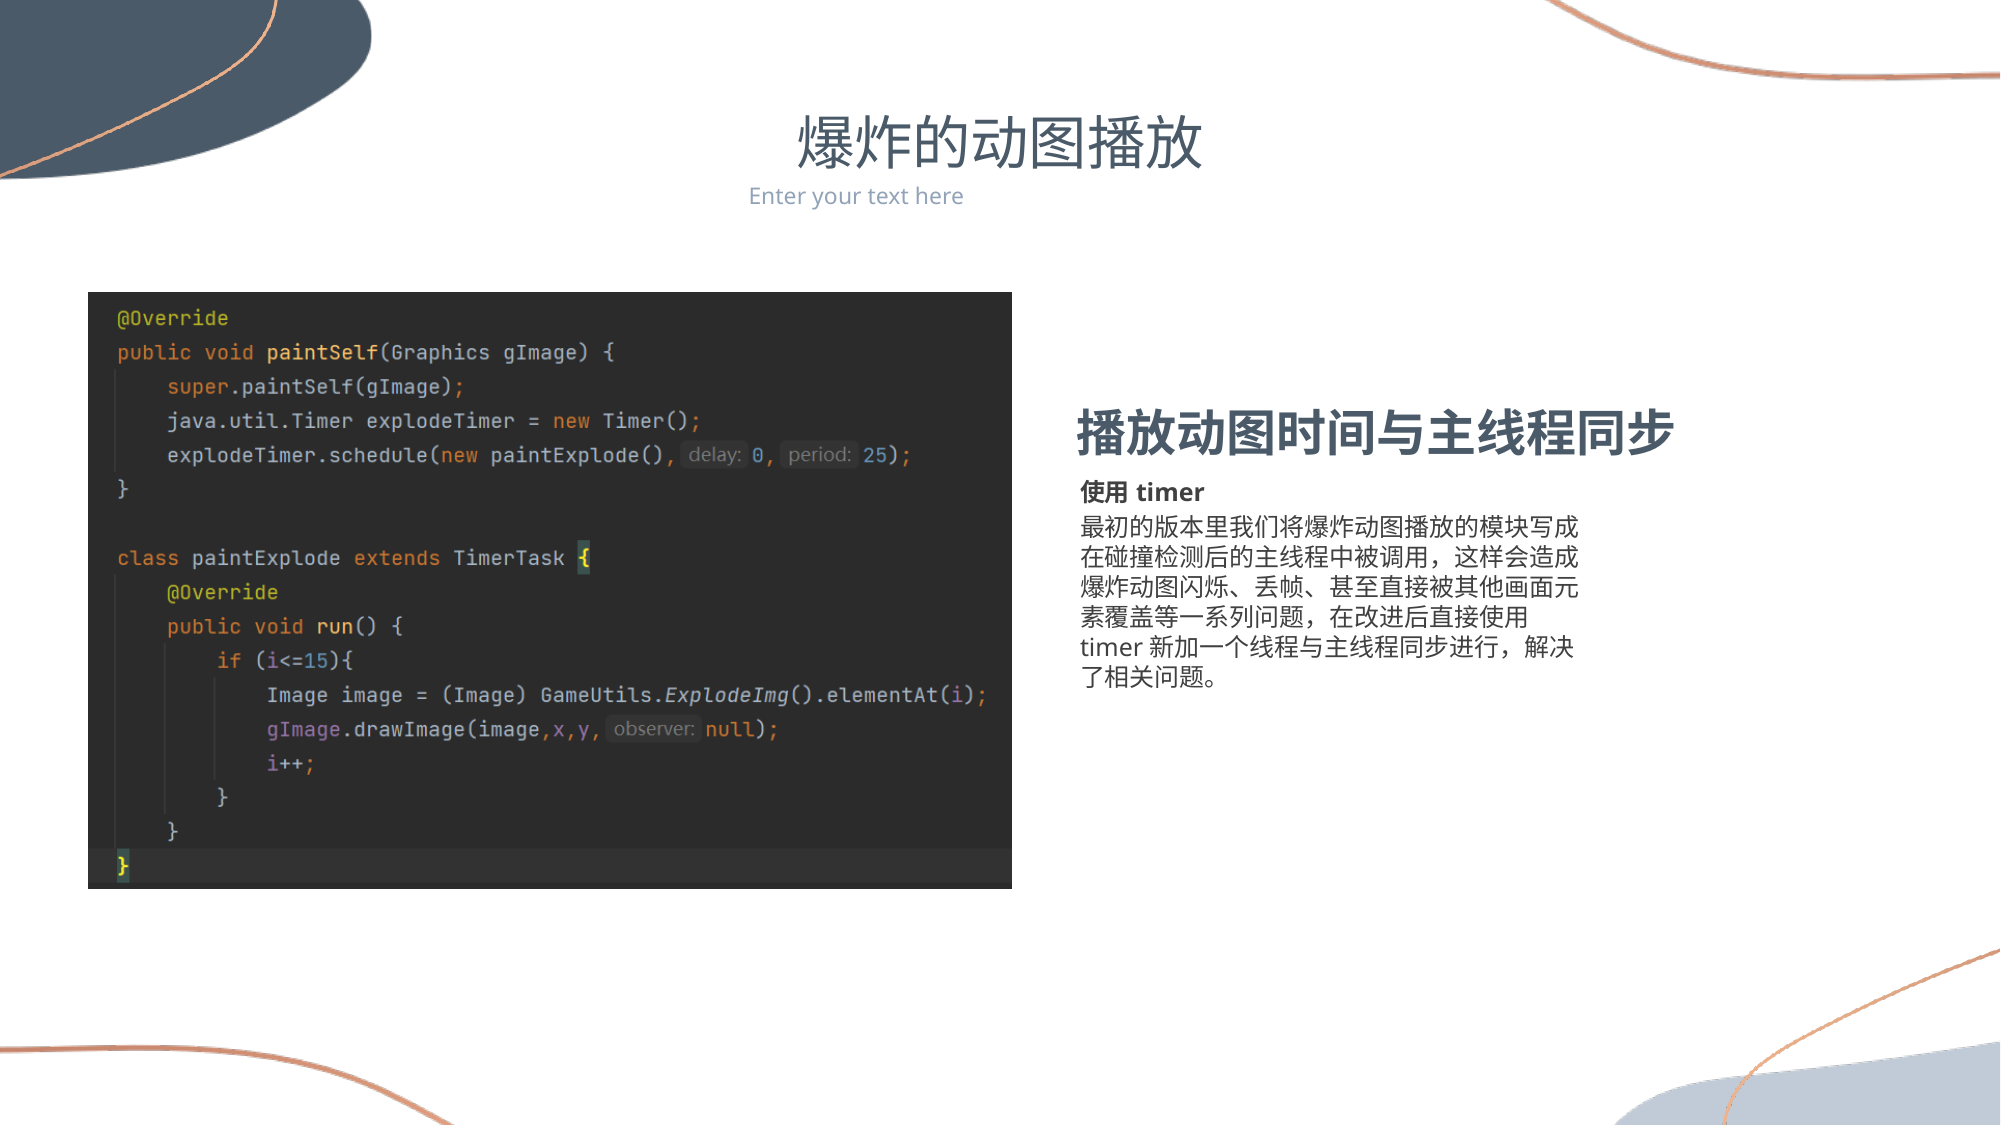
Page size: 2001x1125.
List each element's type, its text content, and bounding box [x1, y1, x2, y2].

picture [0, 1018, 478, 1125]
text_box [1065, 468, 1601, 702]
picture [88, 292, 1012, 889]
picture [1603, 918, 2001, 1125]
text_box 爆炸的动图播放 [781, 98, 1219, 174]
text_box Enter your text here [733, 174, 1266, 217]
picture [1522, 0, 2001, 107]
text_box 播放动图时间与主线程同步 [1045, 393, 1707, 469]
picture [0, 0, 372, 207]
